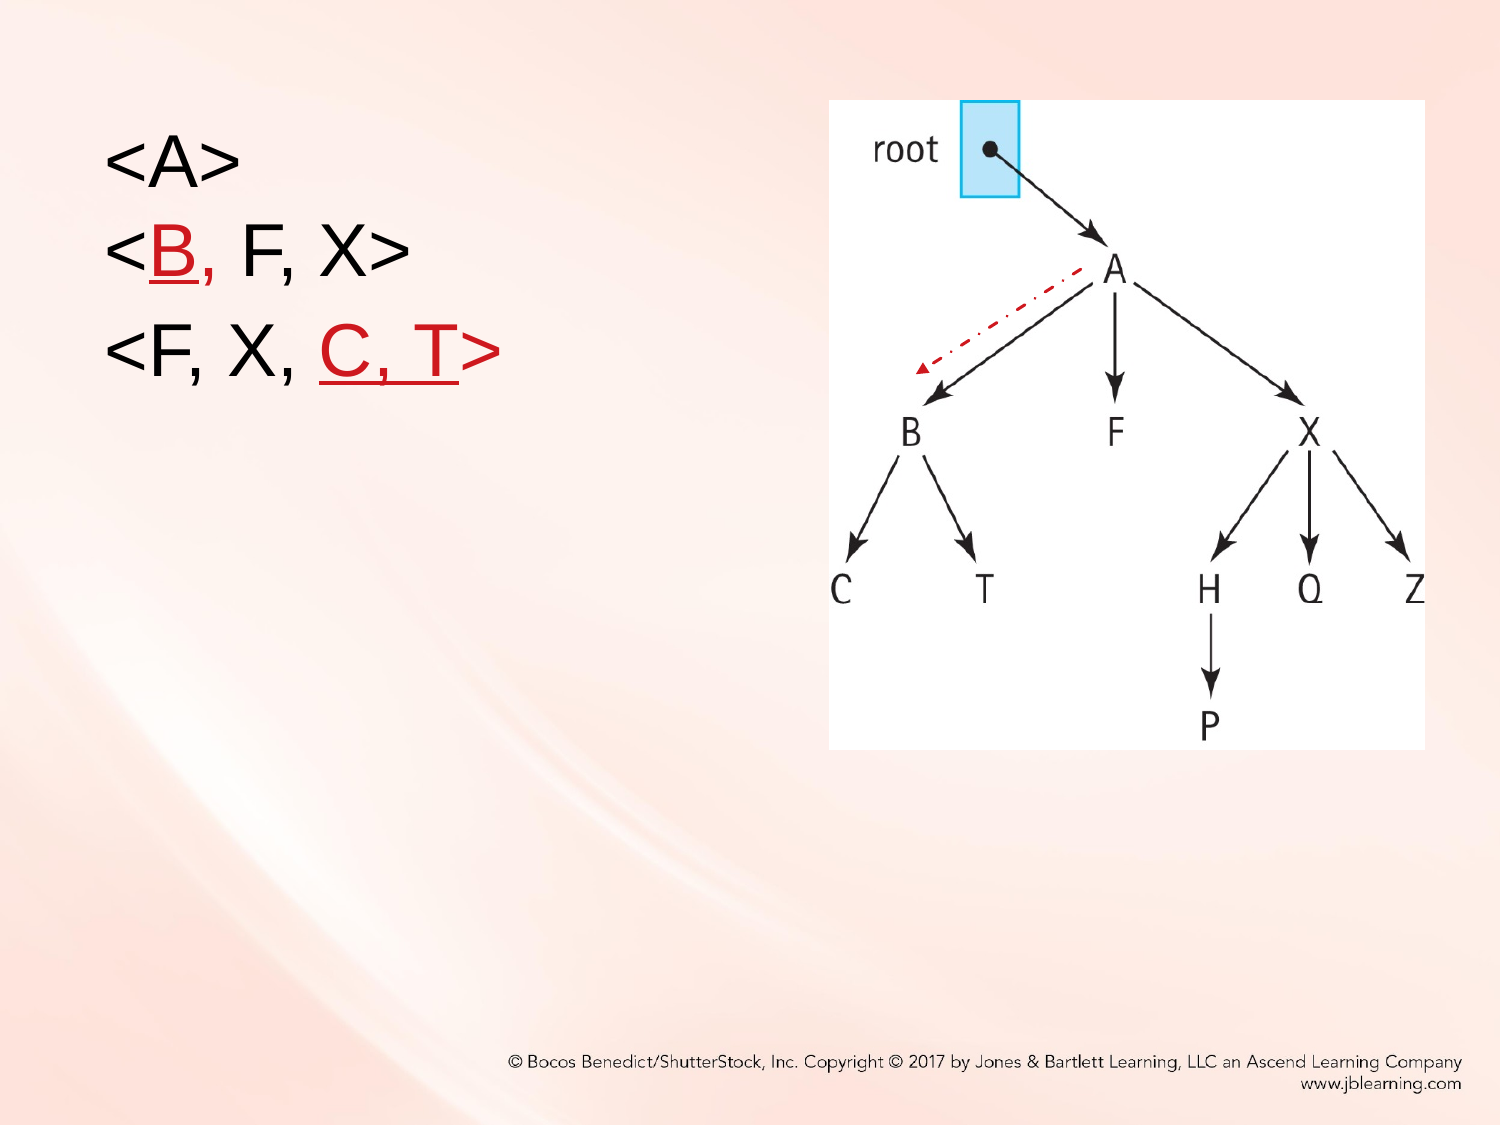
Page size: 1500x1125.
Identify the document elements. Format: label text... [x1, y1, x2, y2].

text_box <B, F, X> [90, 193, 555, 294]
picture [0, 0, 1500, 1125]
text_box <A> [90, 104, 360, 193]
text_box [915, 268, 1081, 375]
text_box <F, X, C, T> [90, 294, 555, 399]
